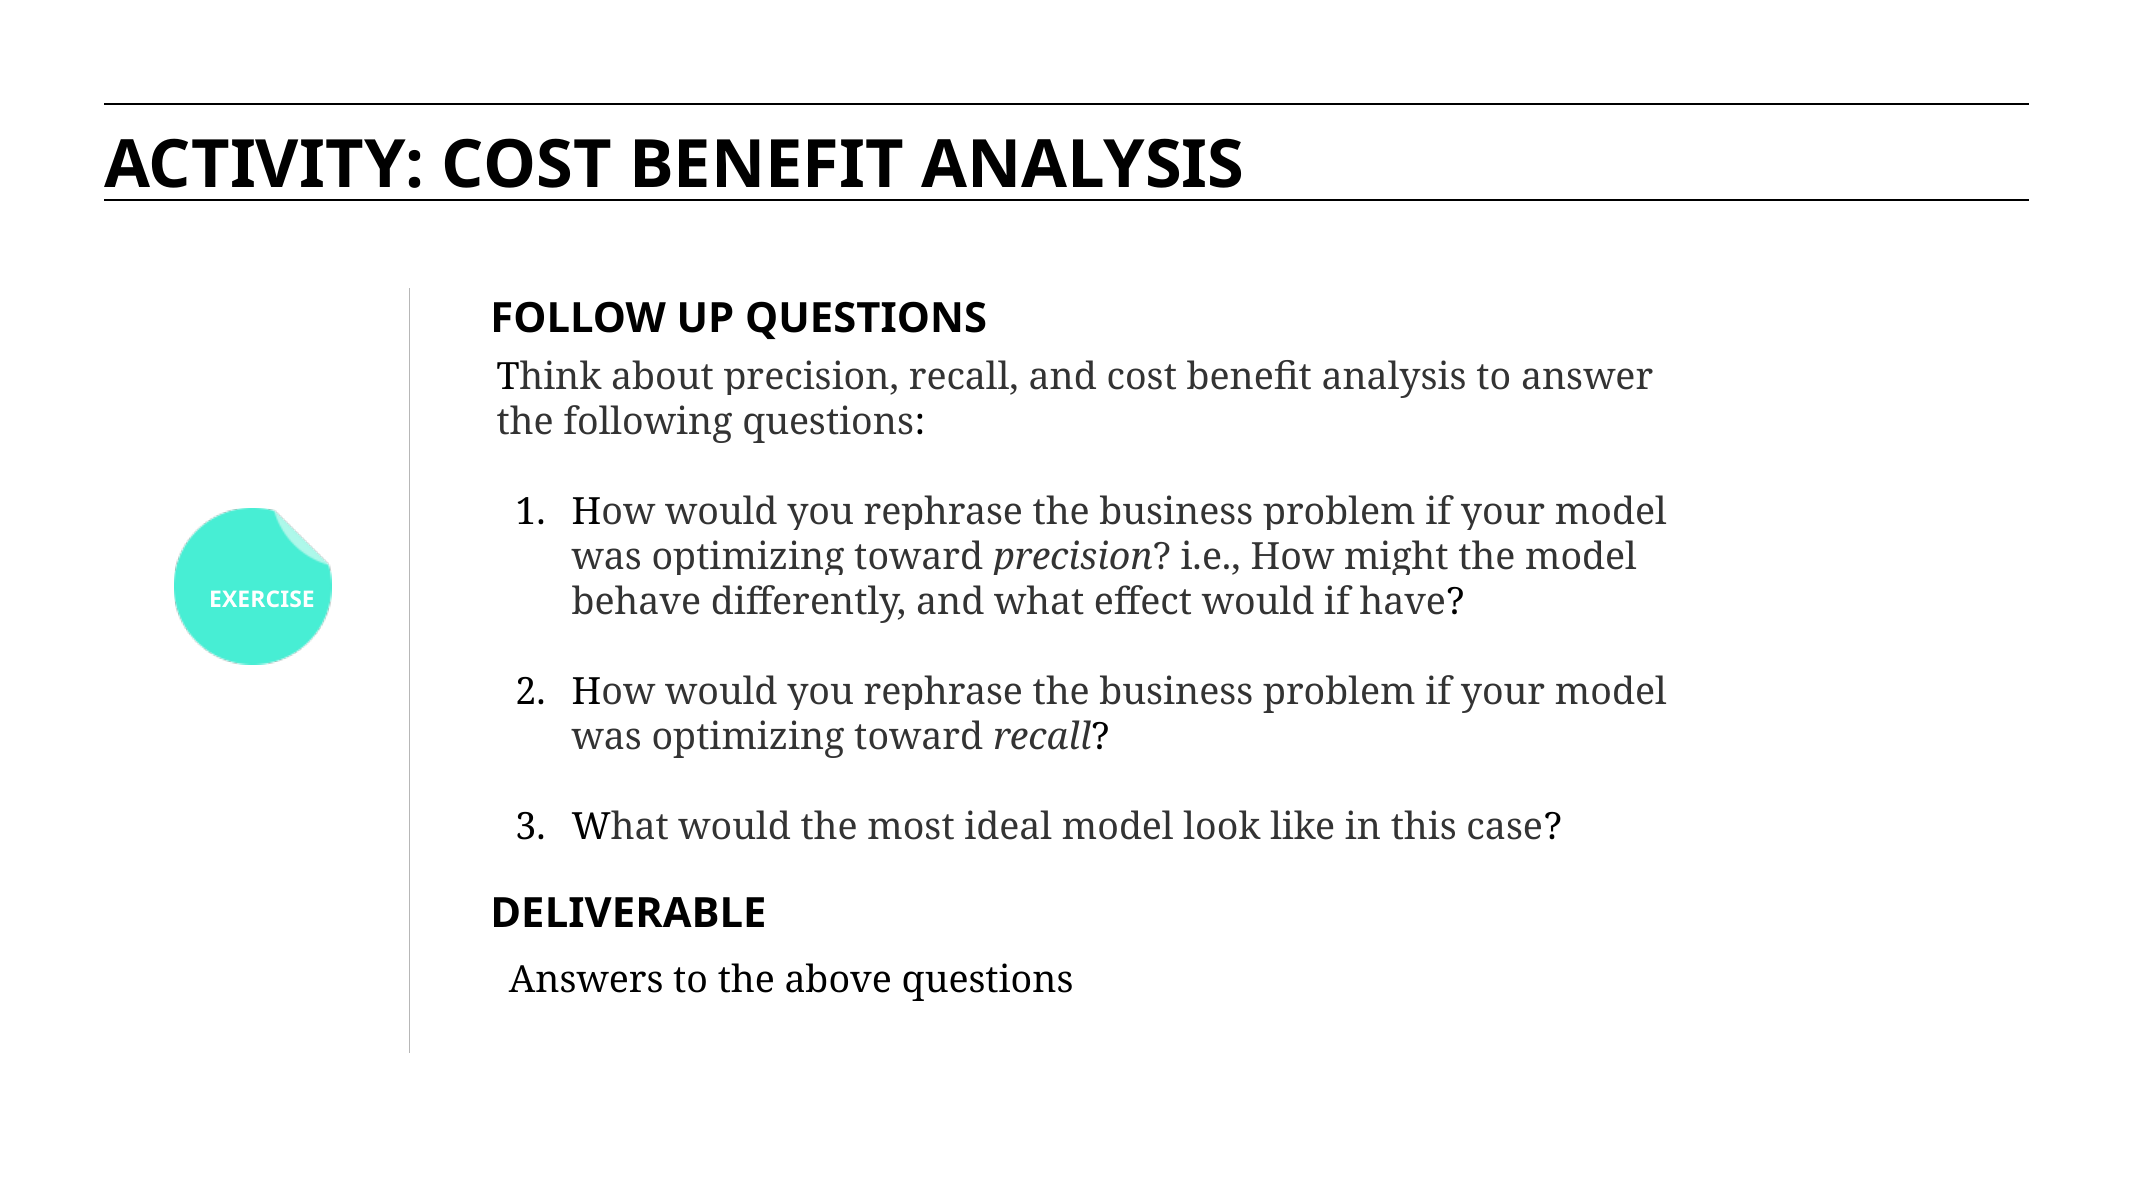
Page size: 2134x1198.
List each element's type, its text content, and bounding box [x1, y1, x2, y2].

text_box Think about precision, recall, and cost benefit analysis to answer the following questions: How would you rephrase the business problem if your model was optimizing toward precision? i.e., How might the model behave differently, and what effect would if have? How would you rephrase the business problem if your model was optimizing toward recall? What would the most ideal model look like in this case? [488, 394, 1729, 805]
text_box DELIVERABLE [490, 885, 1103, 928]
picture [174, 508, 332, 666]
text_box EXERCISE [119, 360, 405, 859]
text_box EXERCISE [415, 360, 572, 859]
text_box FOLLOW UP QUESTIONS [490, 291, 1959, 333]
text_box Answers to the above questions [500, 950, 1185, 1005]
text_box ACTIVITY: COST BENEFIT ANALYSIS [104, 120, 2028, 192]
